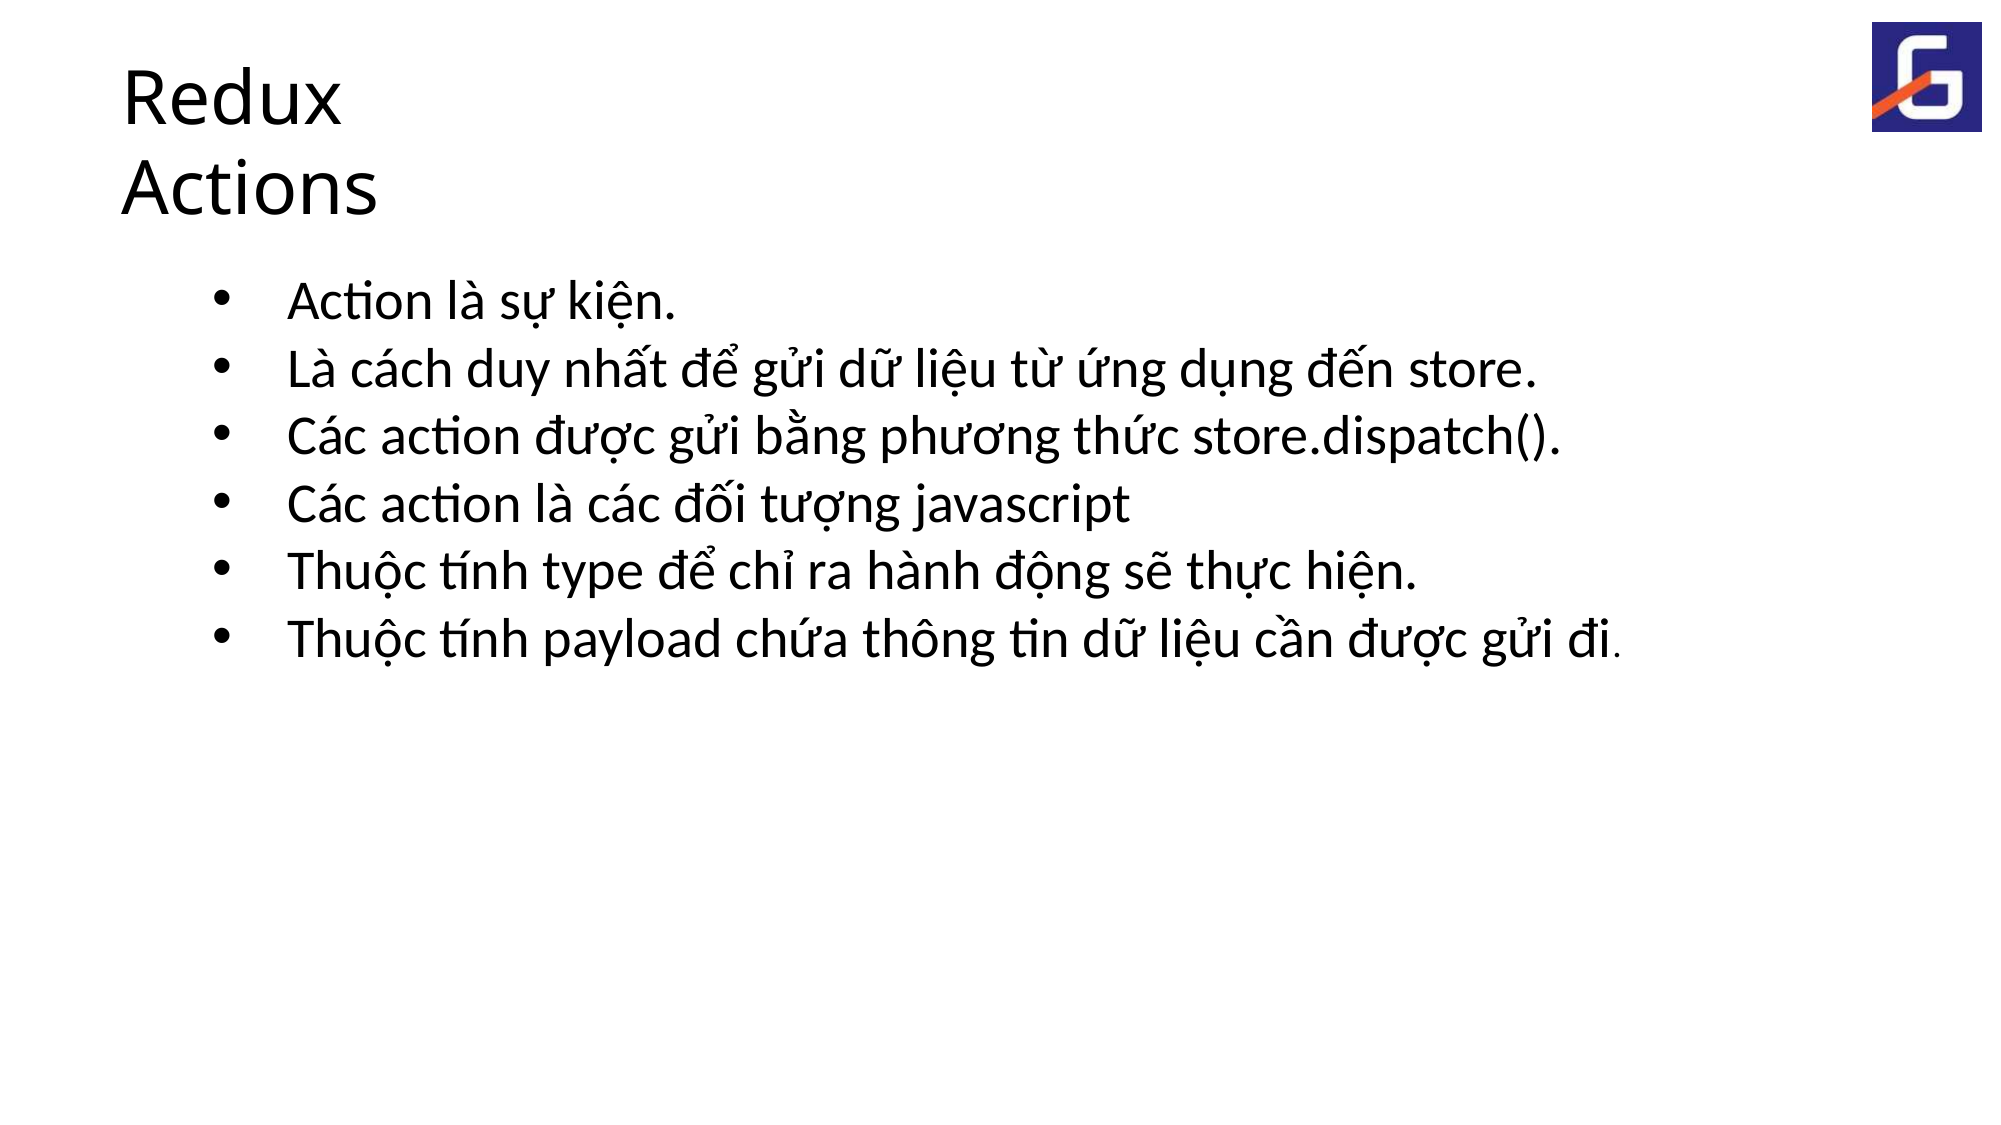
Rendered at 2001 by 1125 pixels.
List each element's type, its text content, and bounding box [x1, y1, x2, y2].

picture [1872, 22, 1982, 132]
text_box Action là sự kiện. Là cách duy nhất để gửi dữ liệu từ ứng dụng đến store. Các action được gửi bằng phương thức store.dispatch(). Các action là các đối tượng javascript Thuộc tính type để chỉ ra hành động sẽ thực hiện. Thuộc tính payload chứa thông tin dữ liệu cần được gửi đi. [212, 263, 1873, 1059]
text_box Redux Actions [121, 49, 594, 120]
